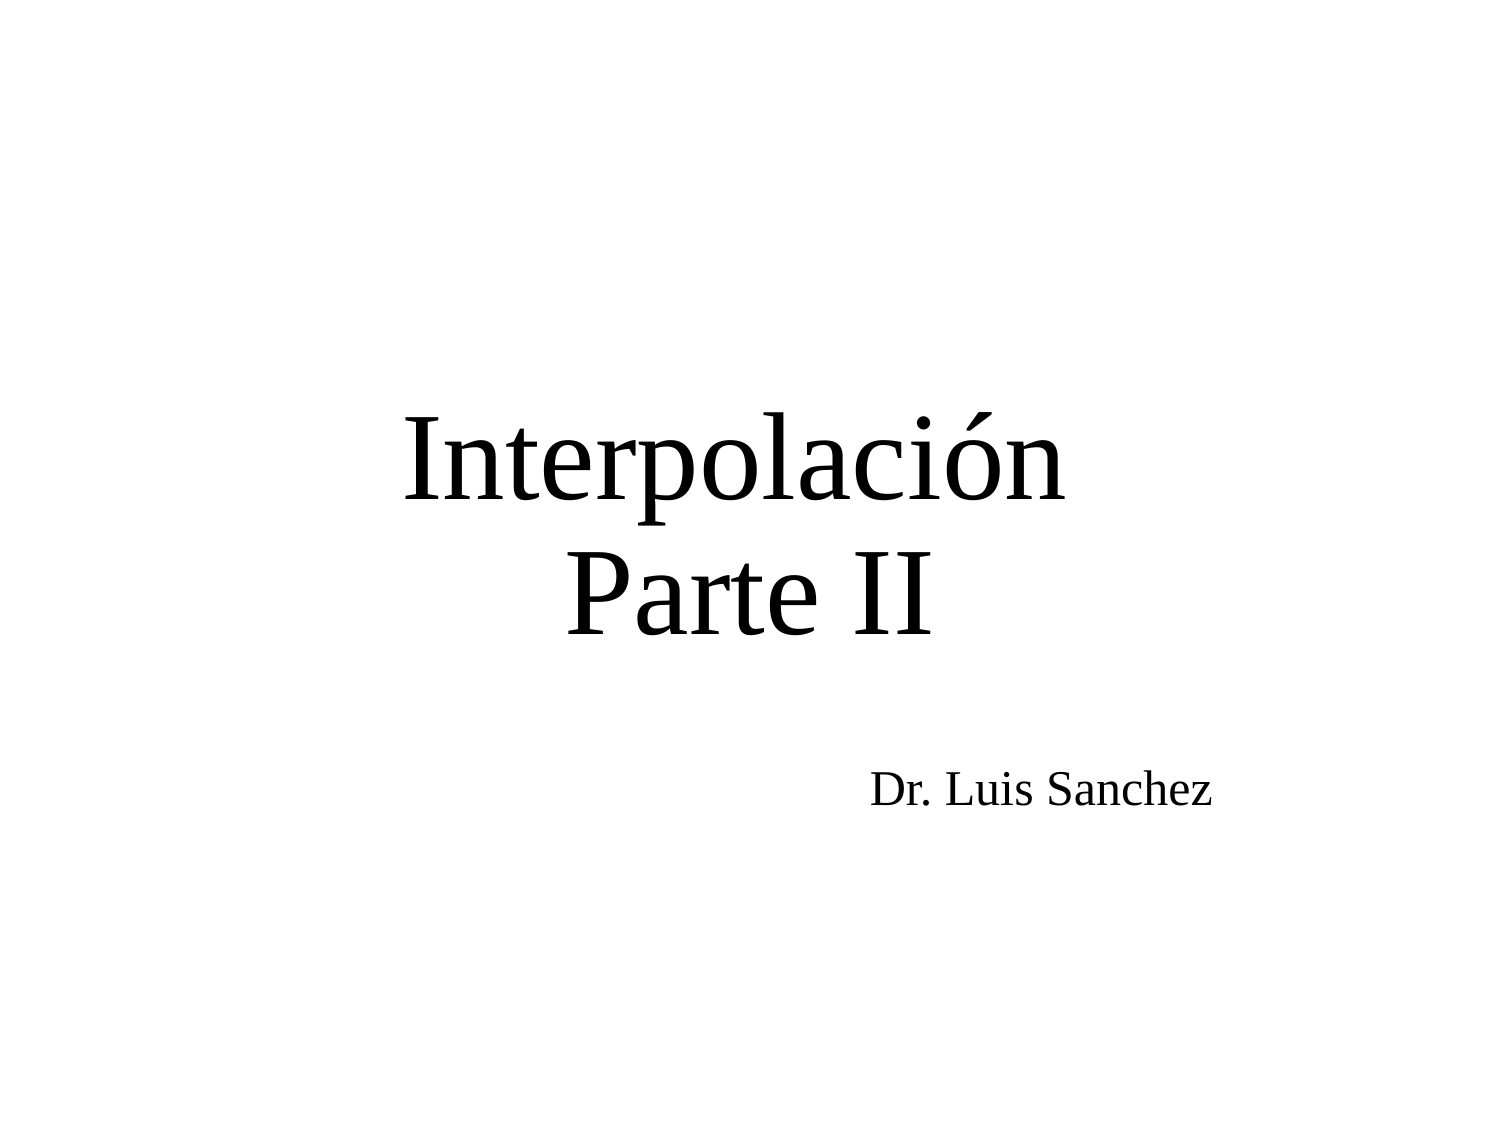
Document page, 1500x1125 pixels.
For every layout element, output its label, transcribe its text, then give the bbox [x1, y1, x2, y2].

title Interpolación Parte II [112, 277, 1388, 670]
subtitle Dr. Luis Sanchez [681, 754, 1402, 852]
